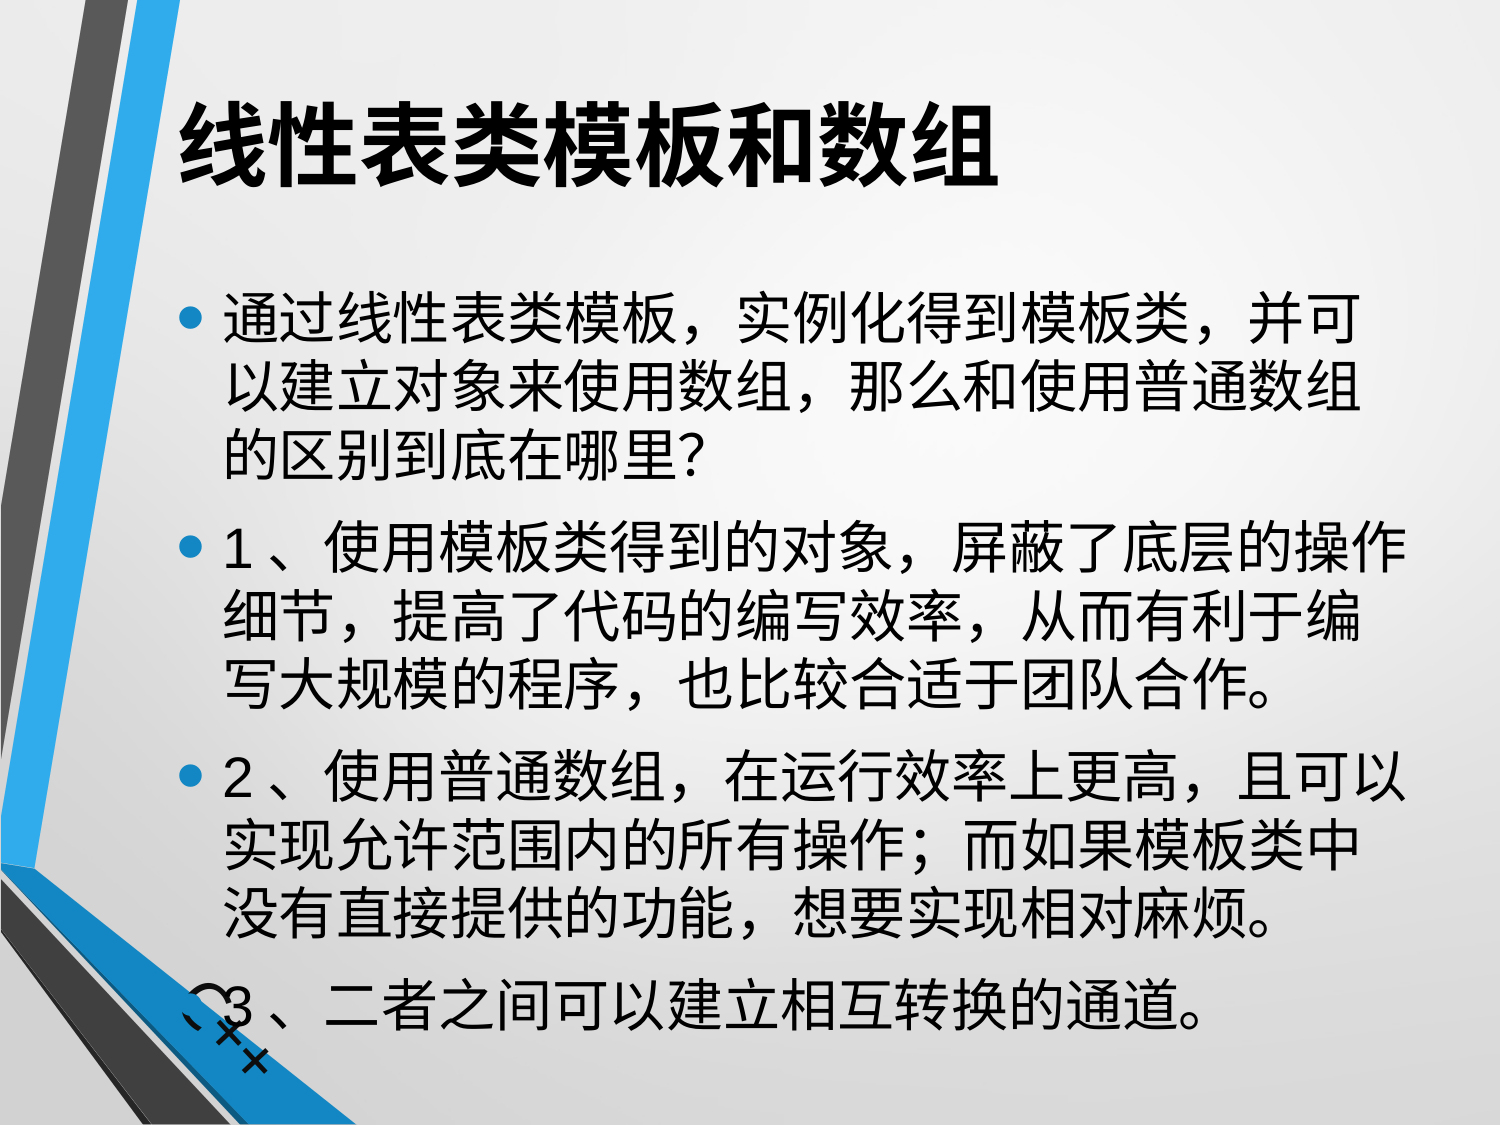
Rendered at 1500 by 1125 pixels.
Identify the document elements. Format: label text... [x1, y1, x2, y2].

list 通过线性表类模板，实例化得到模板类，并可以建立对象来使用数组，那么和使用普通数组的区别到底在哪里？ 1、使用模板类得到的对象，屏蔽了底层的操作细节，提高了代码的编写效率，从而有利于编写大规模的程序，也比较合适于团队合作。 2、使用普通数组，在运行效率上更高，且可以实现允许范围内的所有操作；而如果模板类中没有直接提供的功能，想要实现相对麻烦。 3、二者之间可以建立相互转换的通道。 [161, 275, 1425, 1053]
picture [0, 0, 358, 1125]
title 线性表类模板和数组 [161, 43, 1425, 242]
